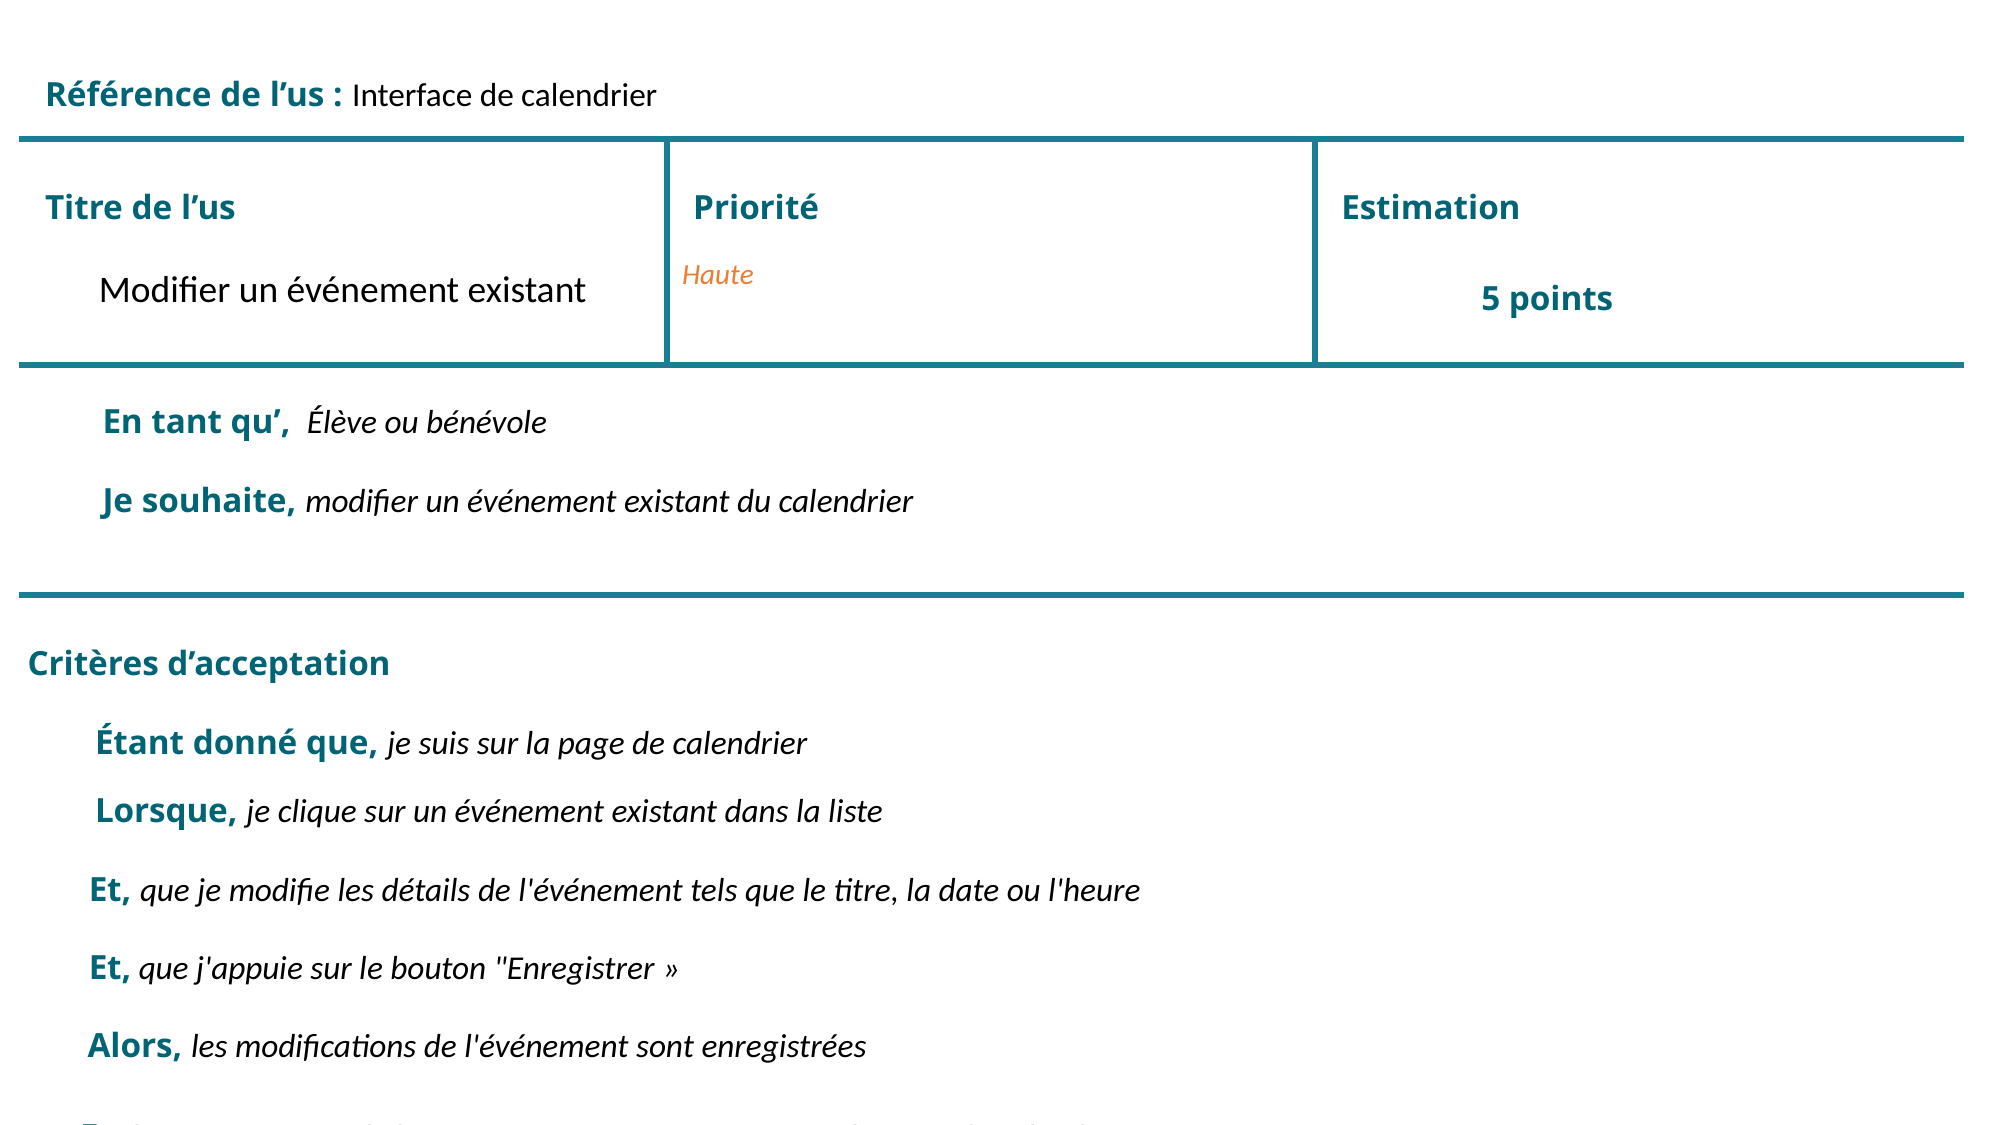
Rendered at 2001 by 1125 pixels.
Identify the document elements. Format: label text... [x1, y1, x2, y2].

table_cell Titre de l’us Modifier un événement existant [19, 142, 664, 362]
table_cell Priorité Haute [670, 142, 1312, 362]
table_cell Critères d’acceptation Étant donné que, je suis sur la page de calendrier Lorsque, je clique sur un événement existant dans la liste Et, que je modifie les détails de l'événement tels que le titre, la date ou l'heure Et, que j'appuie sur le bouton "Enregistrer » Alors, les modifications de l'événement sont enregistrées Et, les informations de l'événement sont mises à jour sur la page de calendrier [19, 598, 1964, 1125]
table_cell Estimation 5 points [1318, 142, 1964, 362]
table_header Référence de l’us : Interface de calendrier [19, 25, 1964, 136]
table_cell En tant qu’, Élève ou bénévole Je souhaite, modifier un événement existant du calendrier [19, 368, 1964, 592]
